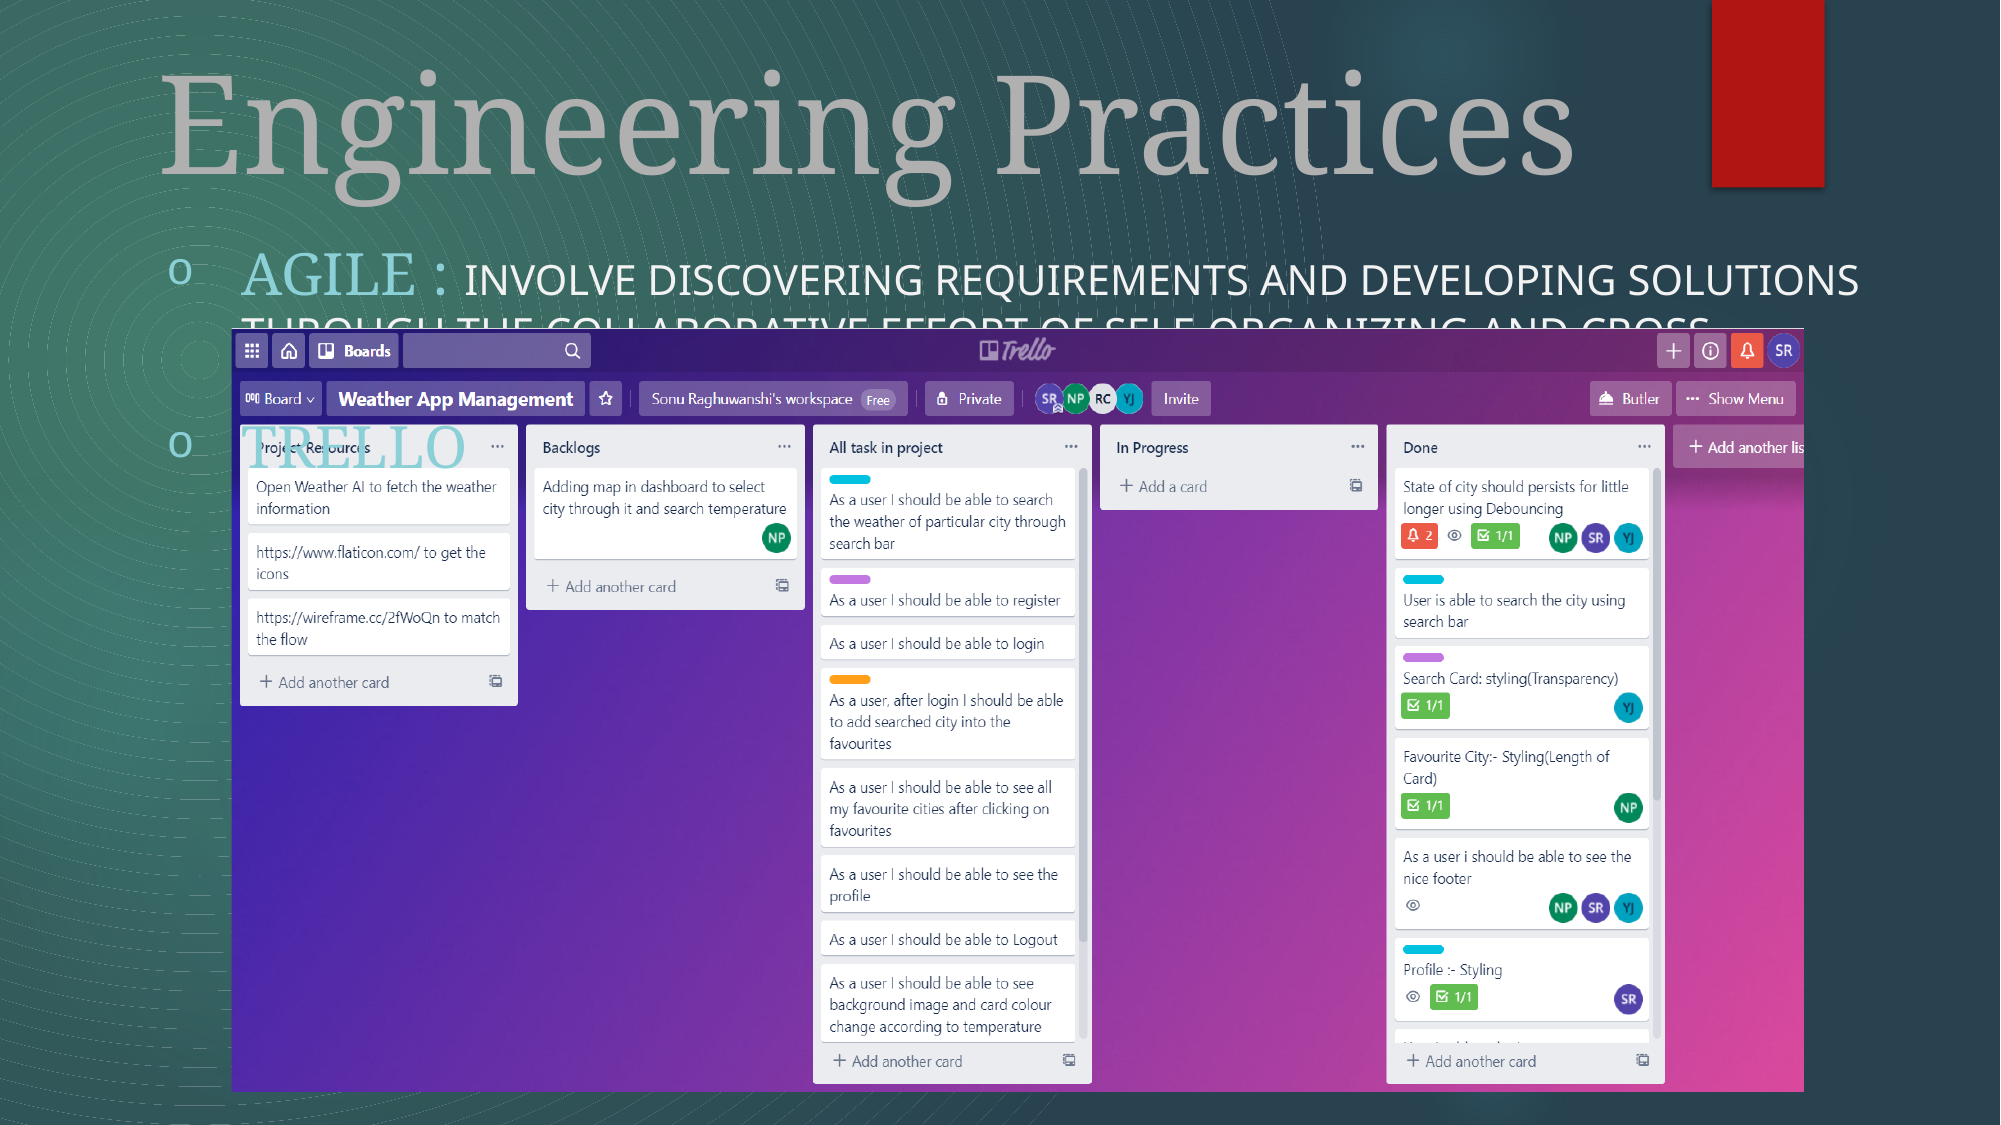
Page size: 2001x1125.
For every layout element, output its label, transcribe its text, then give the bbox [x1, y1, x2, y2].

text_box Agile : involve discovering requirements and developing solutions through the collaborative effort of self-organizing and cross-functional teams and their customer/end user. [151, 229, 1884, 440]
picture [0, 328, 1805, 1125]
title Engineering Practices [0, 0, 2000, 210]
text_box Trello [151, 402, 225, 491]
